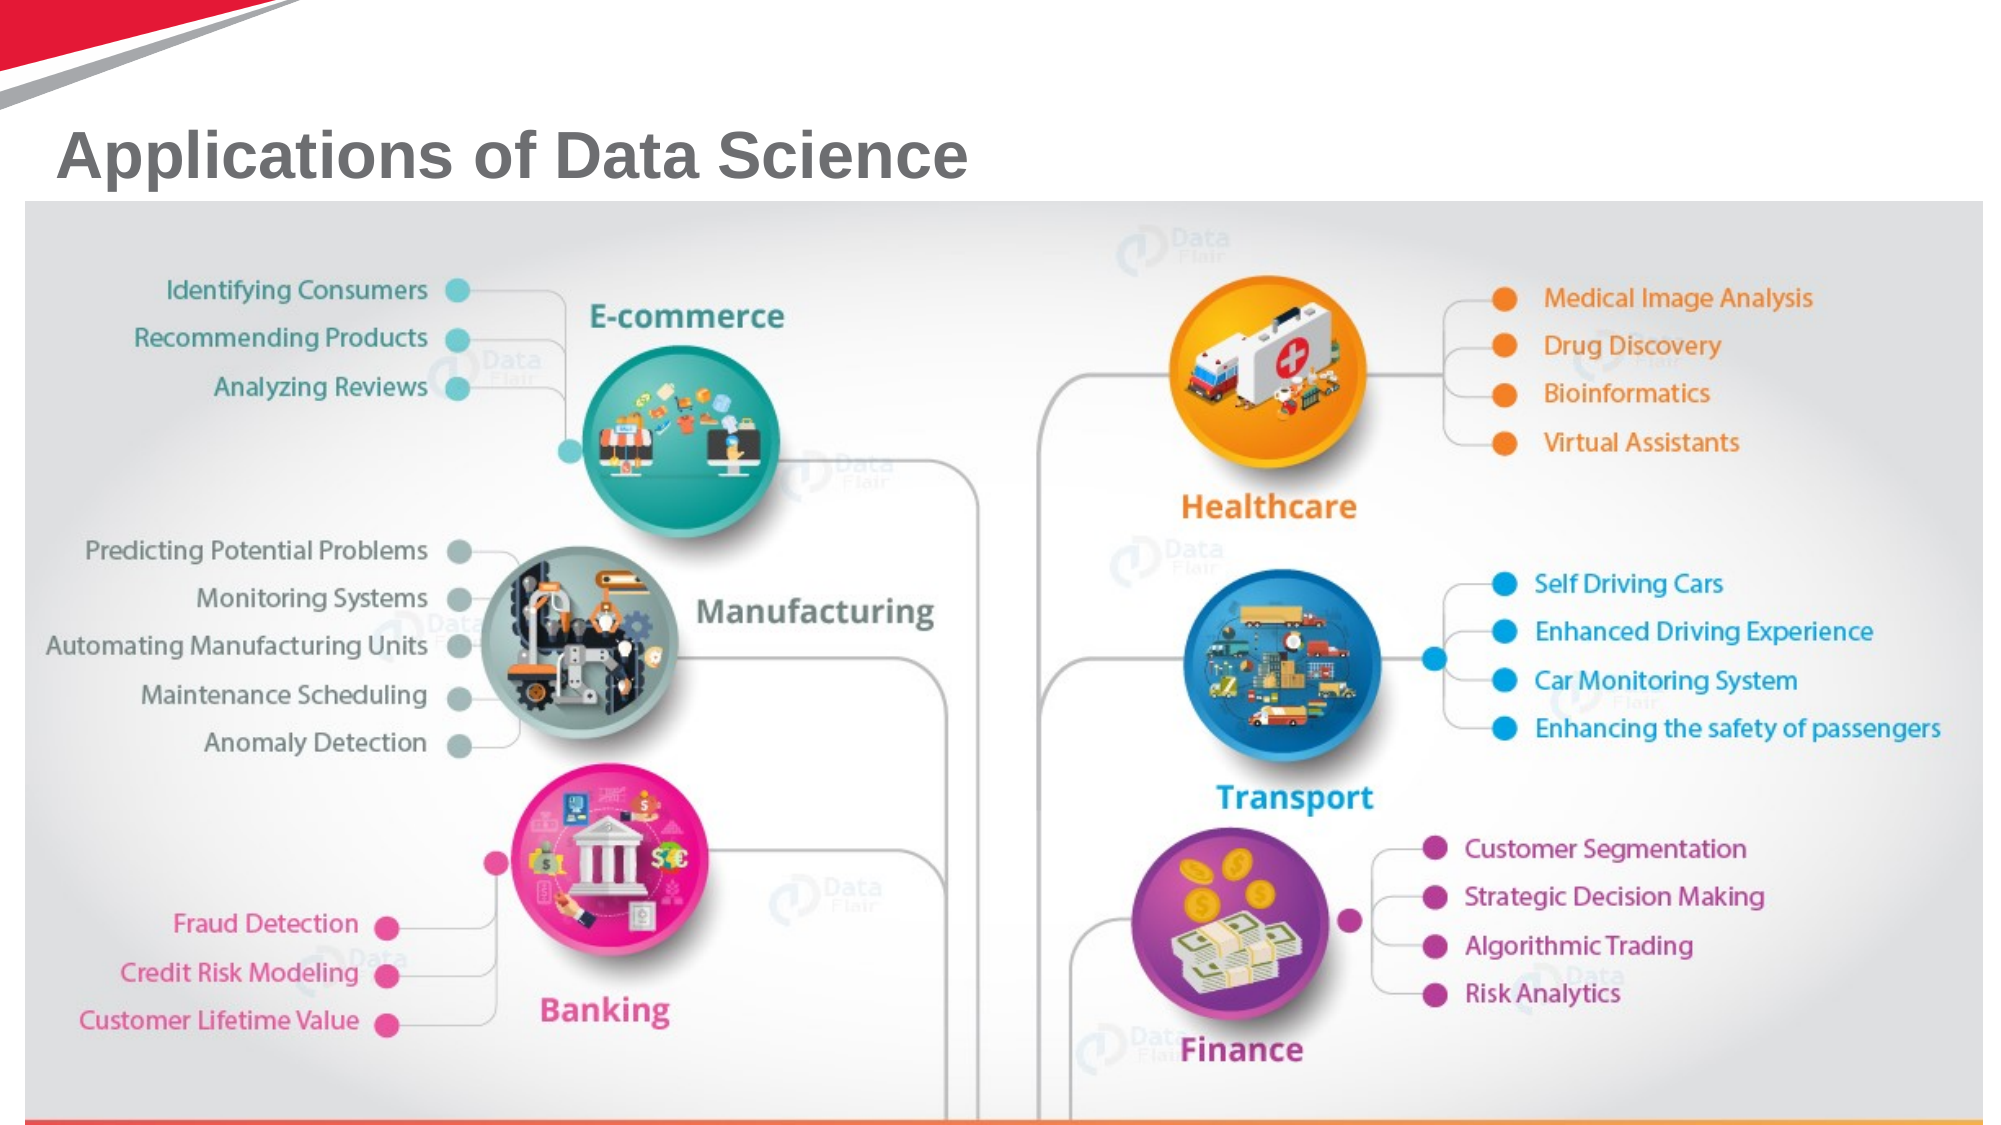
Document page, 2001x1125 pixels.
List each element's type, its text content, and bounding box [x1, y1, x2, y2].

title Applications of Data Science [0, 111, 1953, 234]
picture [0, 0, 303, 110]
picture [25, 201, 1983, 1125]
